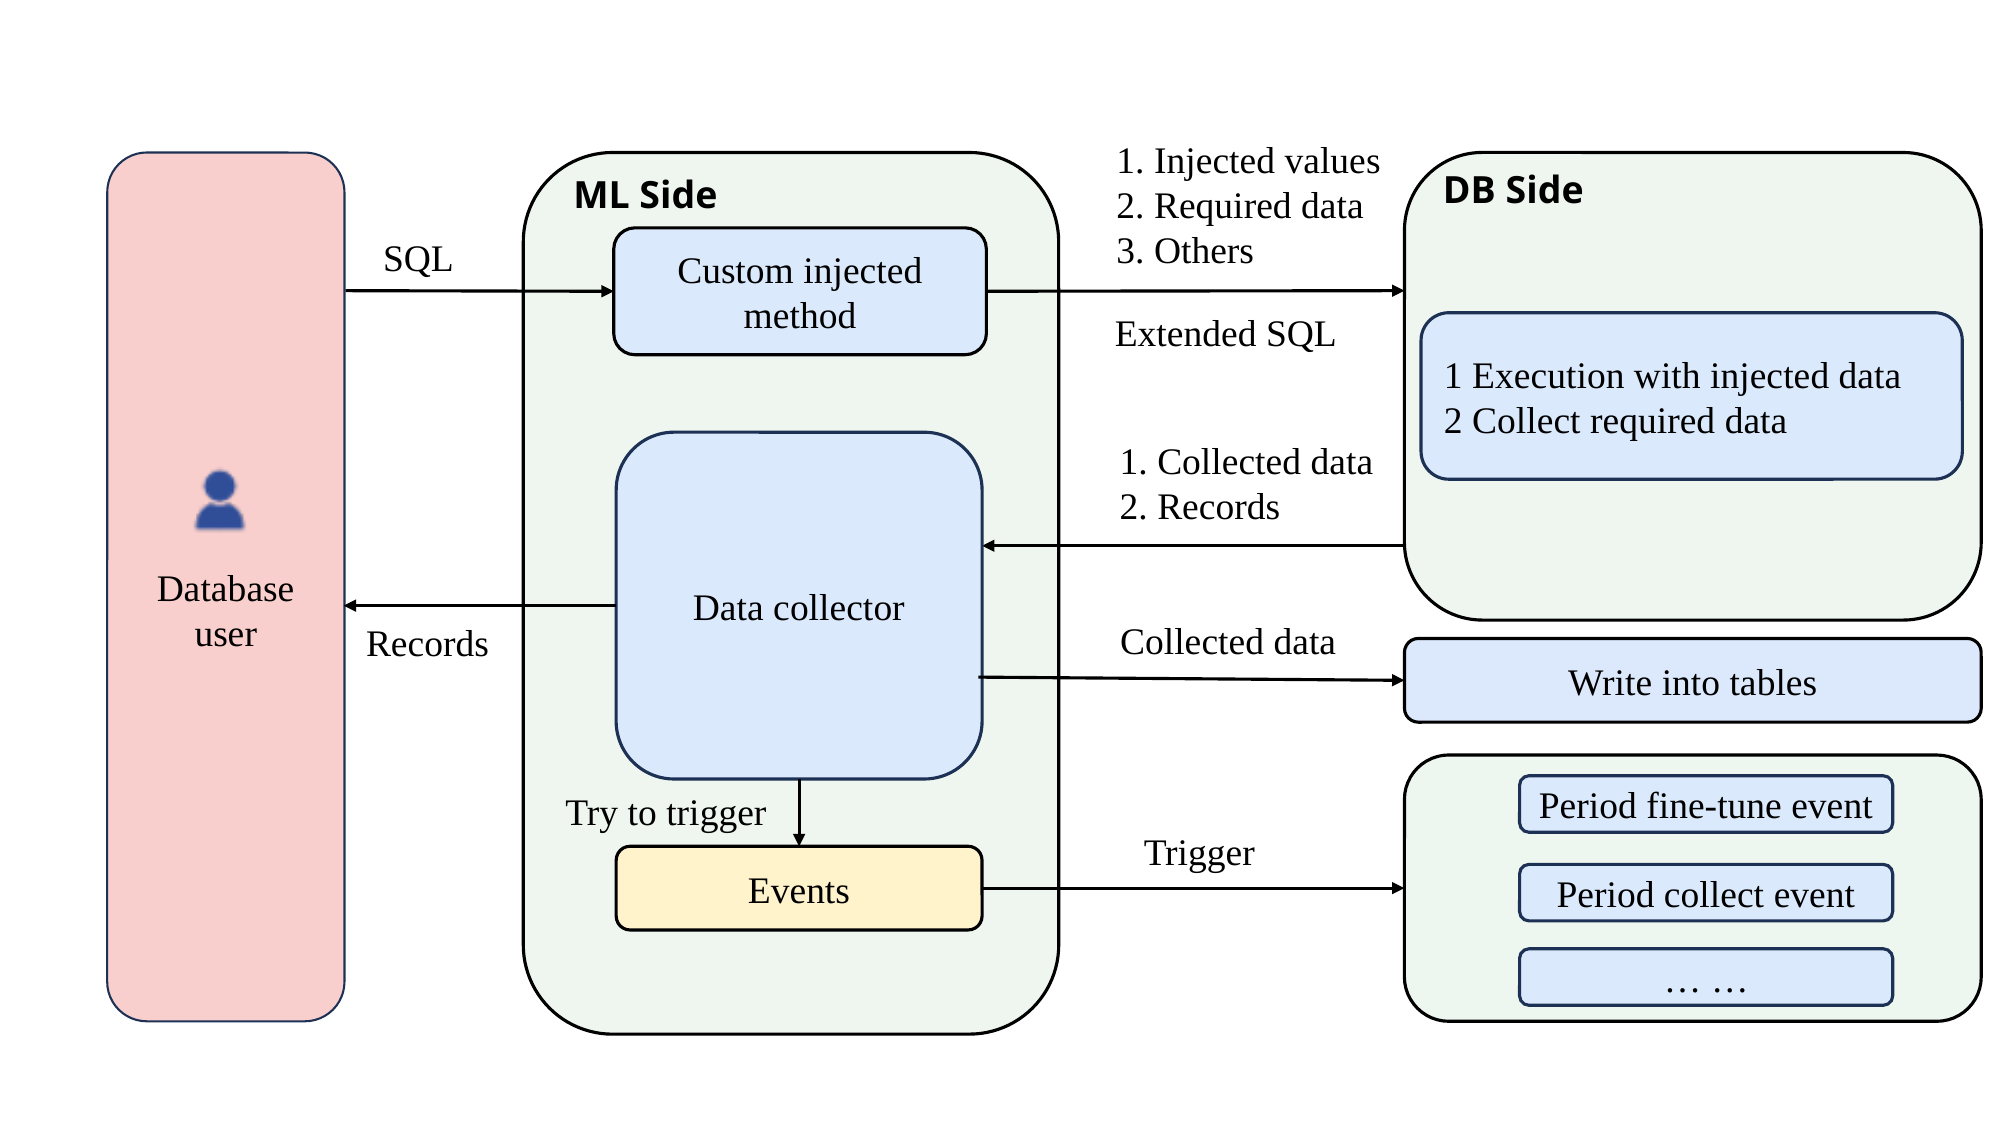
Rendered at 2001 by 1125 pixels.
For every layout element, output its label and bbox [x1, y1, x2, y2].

text_box [107, 128, 1982, 1035]
